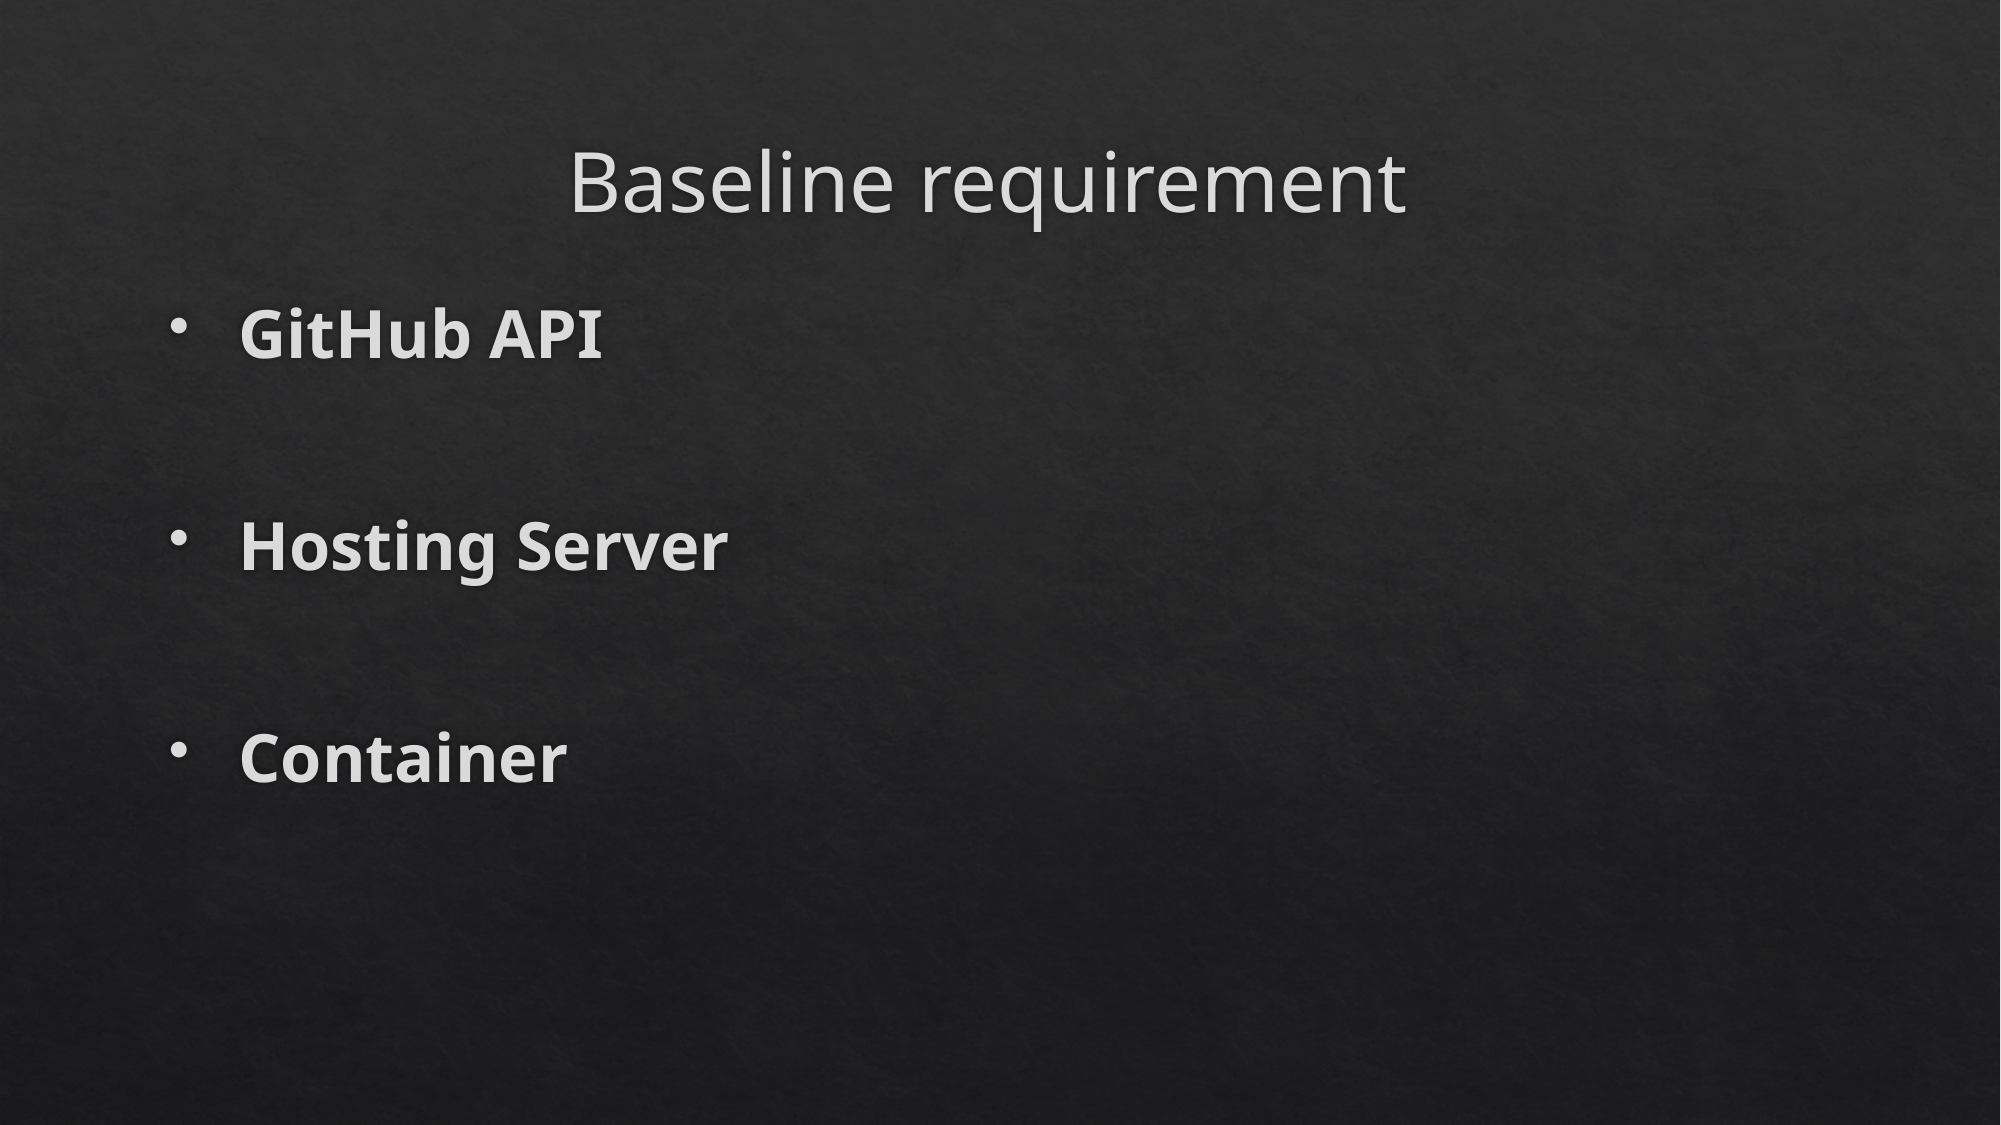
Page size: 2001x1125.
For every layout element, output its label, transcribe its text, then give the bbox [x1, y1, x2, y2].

title Baseline requirement [149, 99, 1849, 260]
list GitHub API Hosting Server Container [149, 284, 1849, 950]
